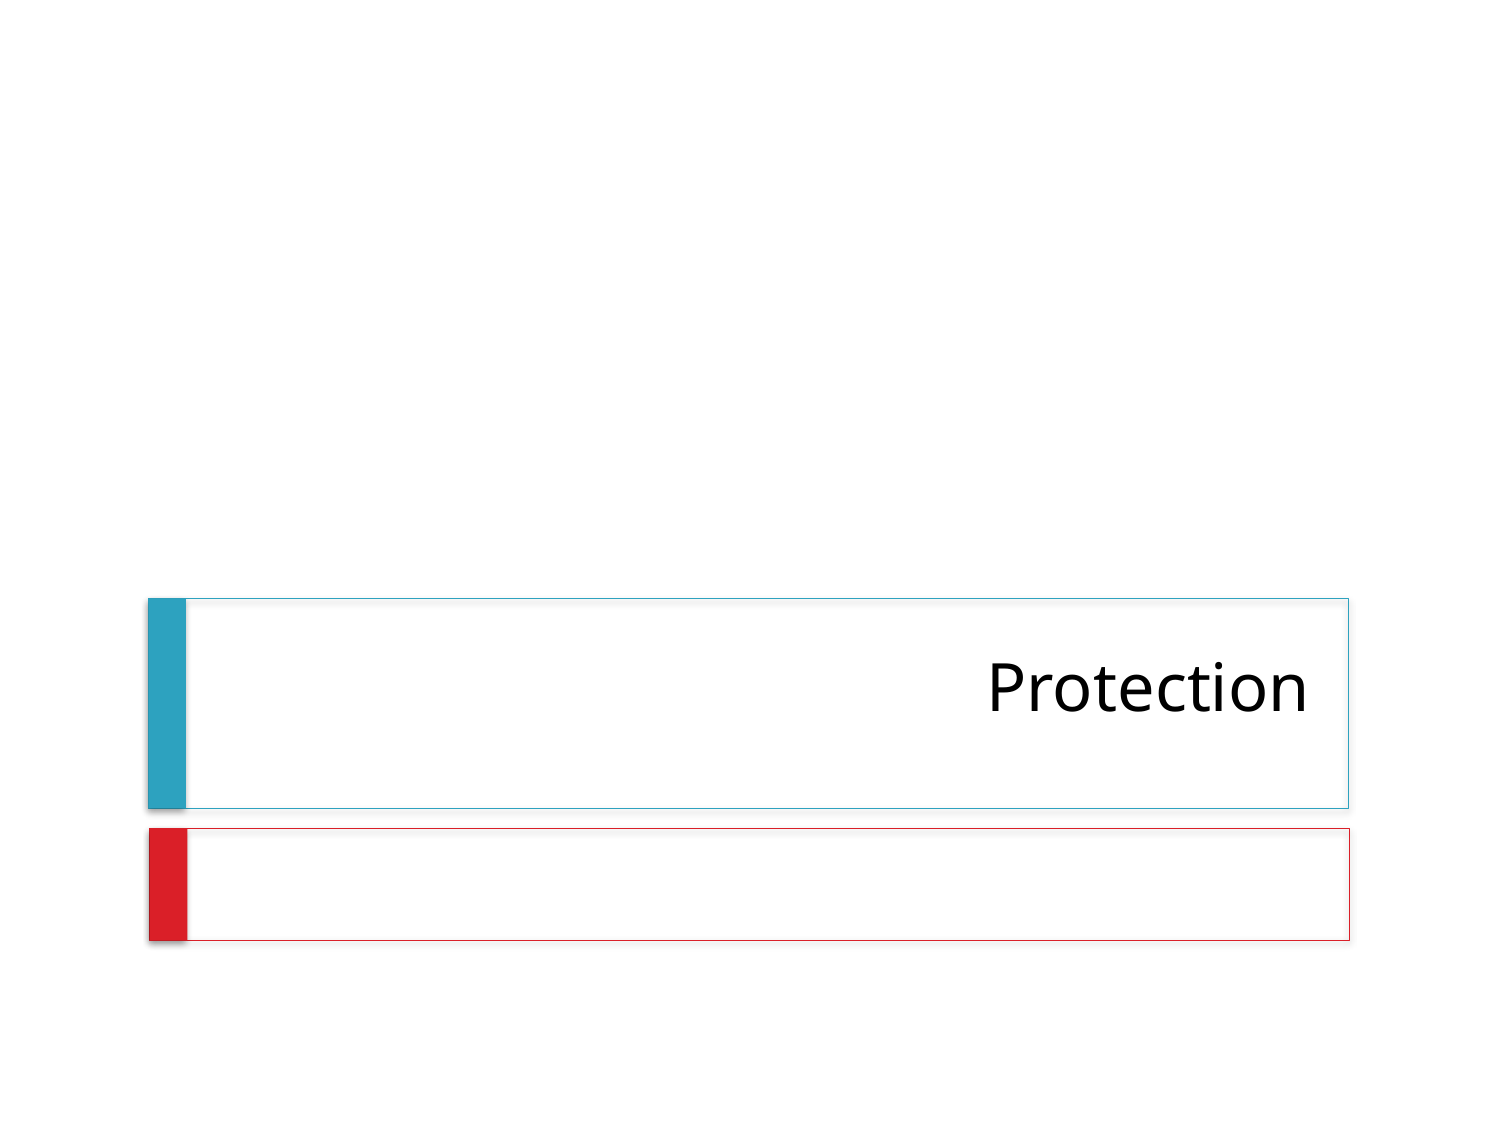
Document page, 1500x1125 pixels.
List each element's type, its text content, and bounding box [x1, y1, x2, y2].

title Protection [200, 637, 1325, 800]
